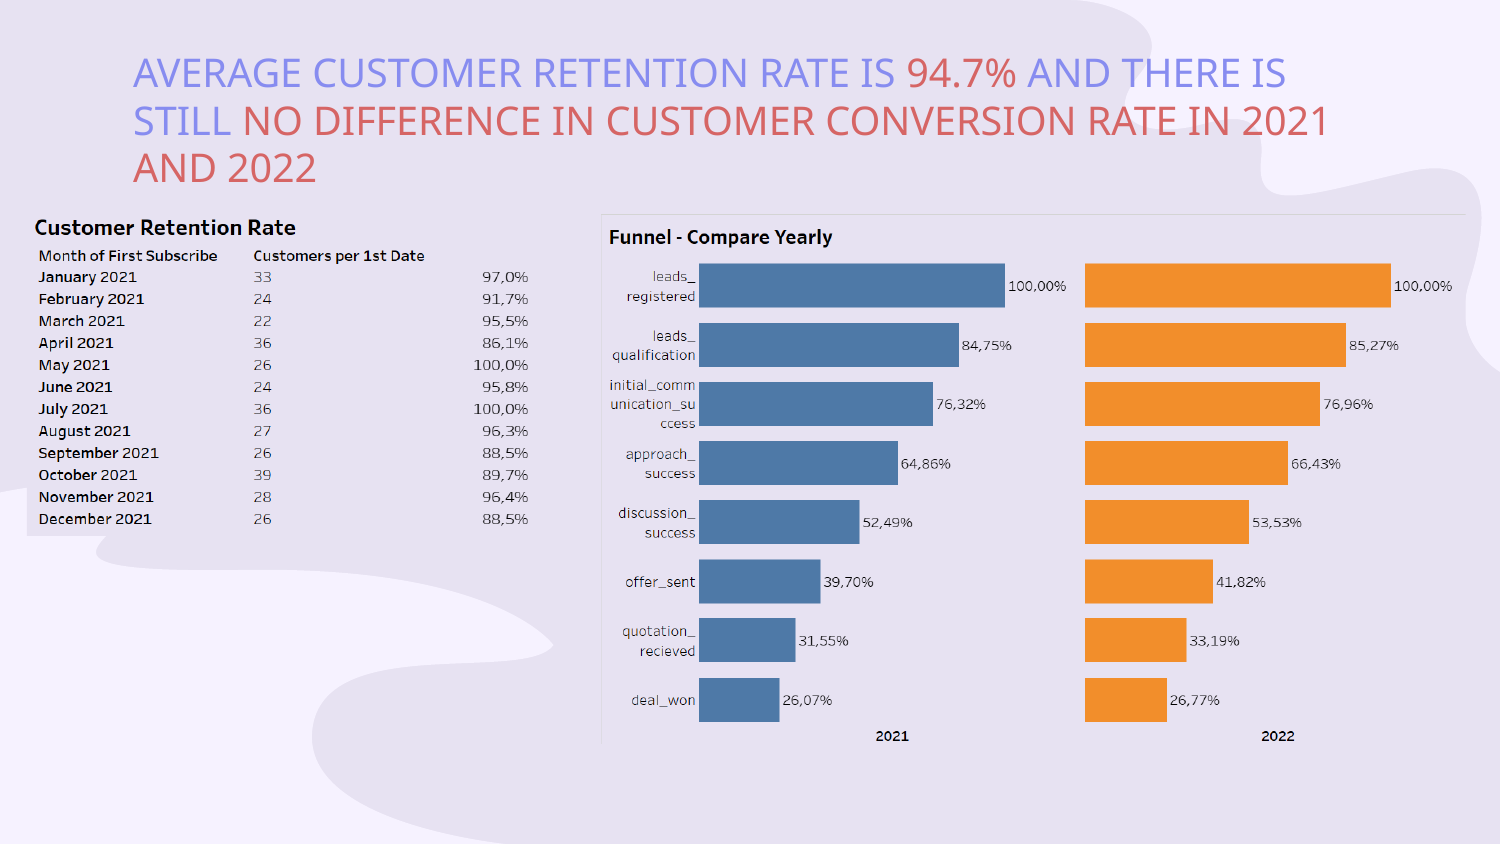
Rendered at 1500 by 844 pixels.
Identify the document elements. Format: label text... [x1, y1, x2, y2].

picture [26, 210, 536, 537]
title AVERAGE CUSTOMER RETENTION RATE IS 94.7% AND THERE IS STILL NO DIFFERENCE IN CUSTOMER CONVERSION RATE IN 2021 AND 2022 [118, 33, 1382, 194]
picture [596, 213, 1467, 744]
